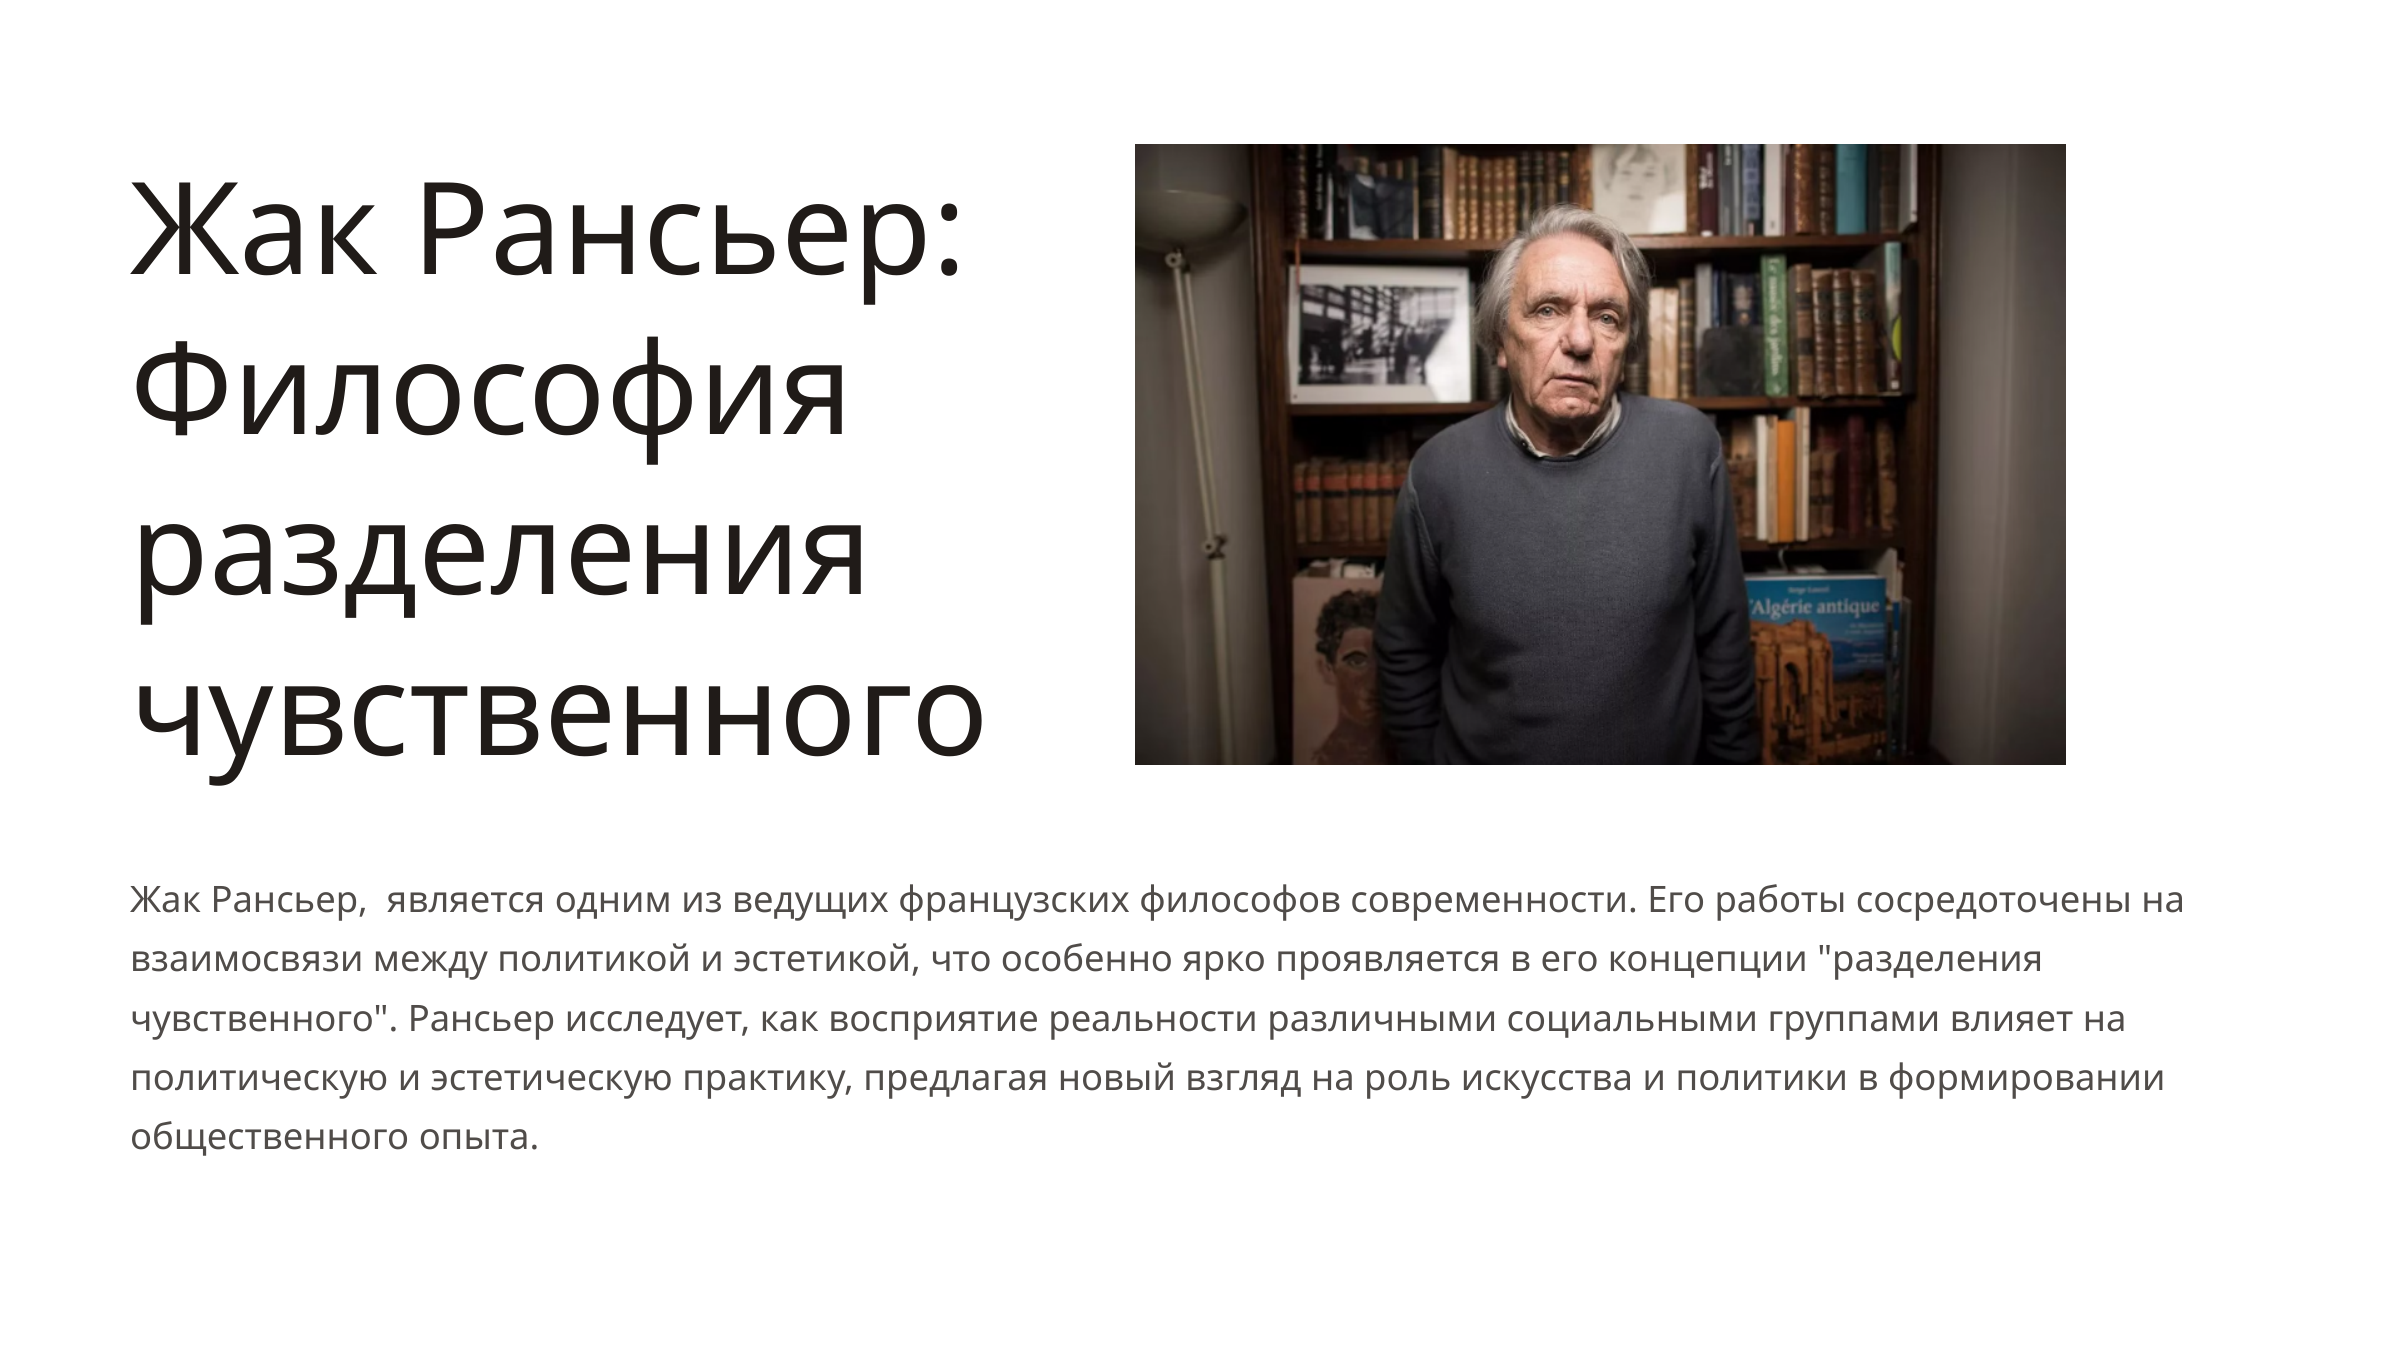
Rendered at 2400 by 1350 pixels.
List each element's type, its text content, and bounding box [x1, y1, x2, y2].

text_box Жак Рансьер: Философия разделения чувственного [130, 139, 1043, 782]
text_box Жак Рансьер, является одним из ведущих французских философов современности. Его работы сосредоточены на взаимосвязи между политикой и эстетикой, что особенно ярко проявляется в его концепции "разделения чувственного". Рансьер исследует, как восприятие реальности различными социальными группами влияет на политическую и эстетическую практику, предлагая новый взгляд на роль искусства и политики в формировании общественного опыта. [130, 860, 2270, 1099]
picture [1135, 144, 2066, 765]
